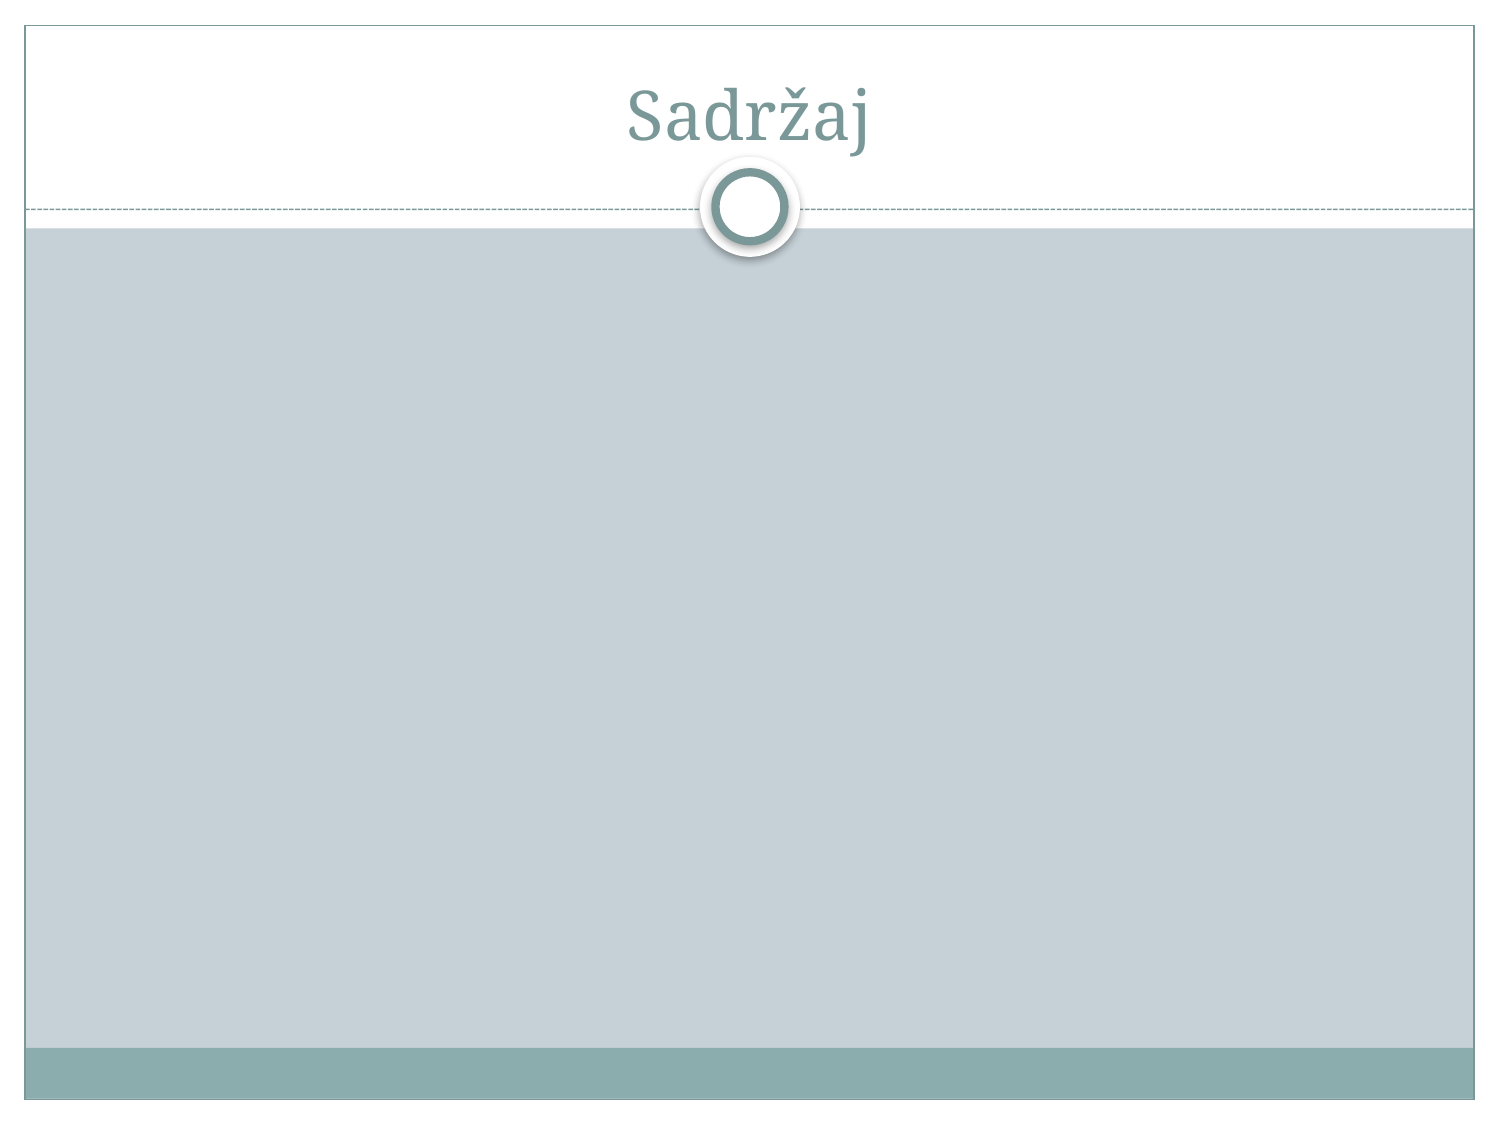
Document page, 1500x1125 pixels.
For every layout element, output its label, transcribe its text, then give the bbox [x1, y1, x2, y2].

title Sadržaj [49, 37, 1450, 162]
